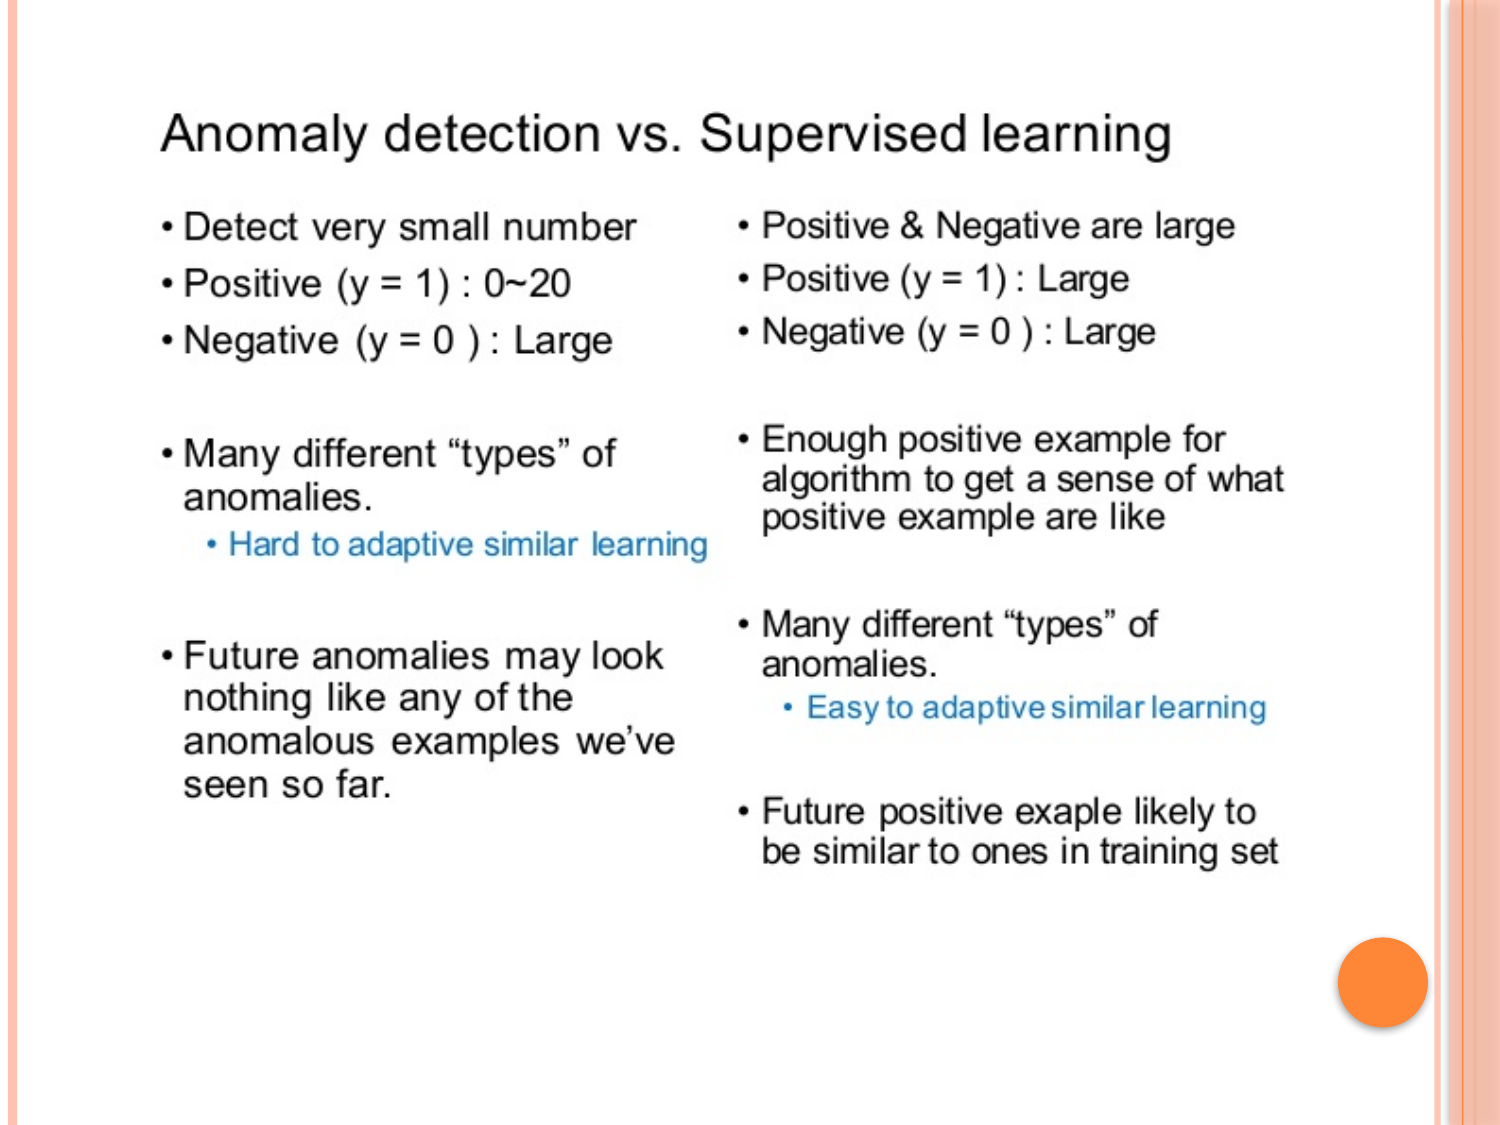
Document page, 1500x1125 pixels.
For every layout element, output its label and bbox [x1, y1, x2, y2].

picture [123, 77, 1330, 984]
